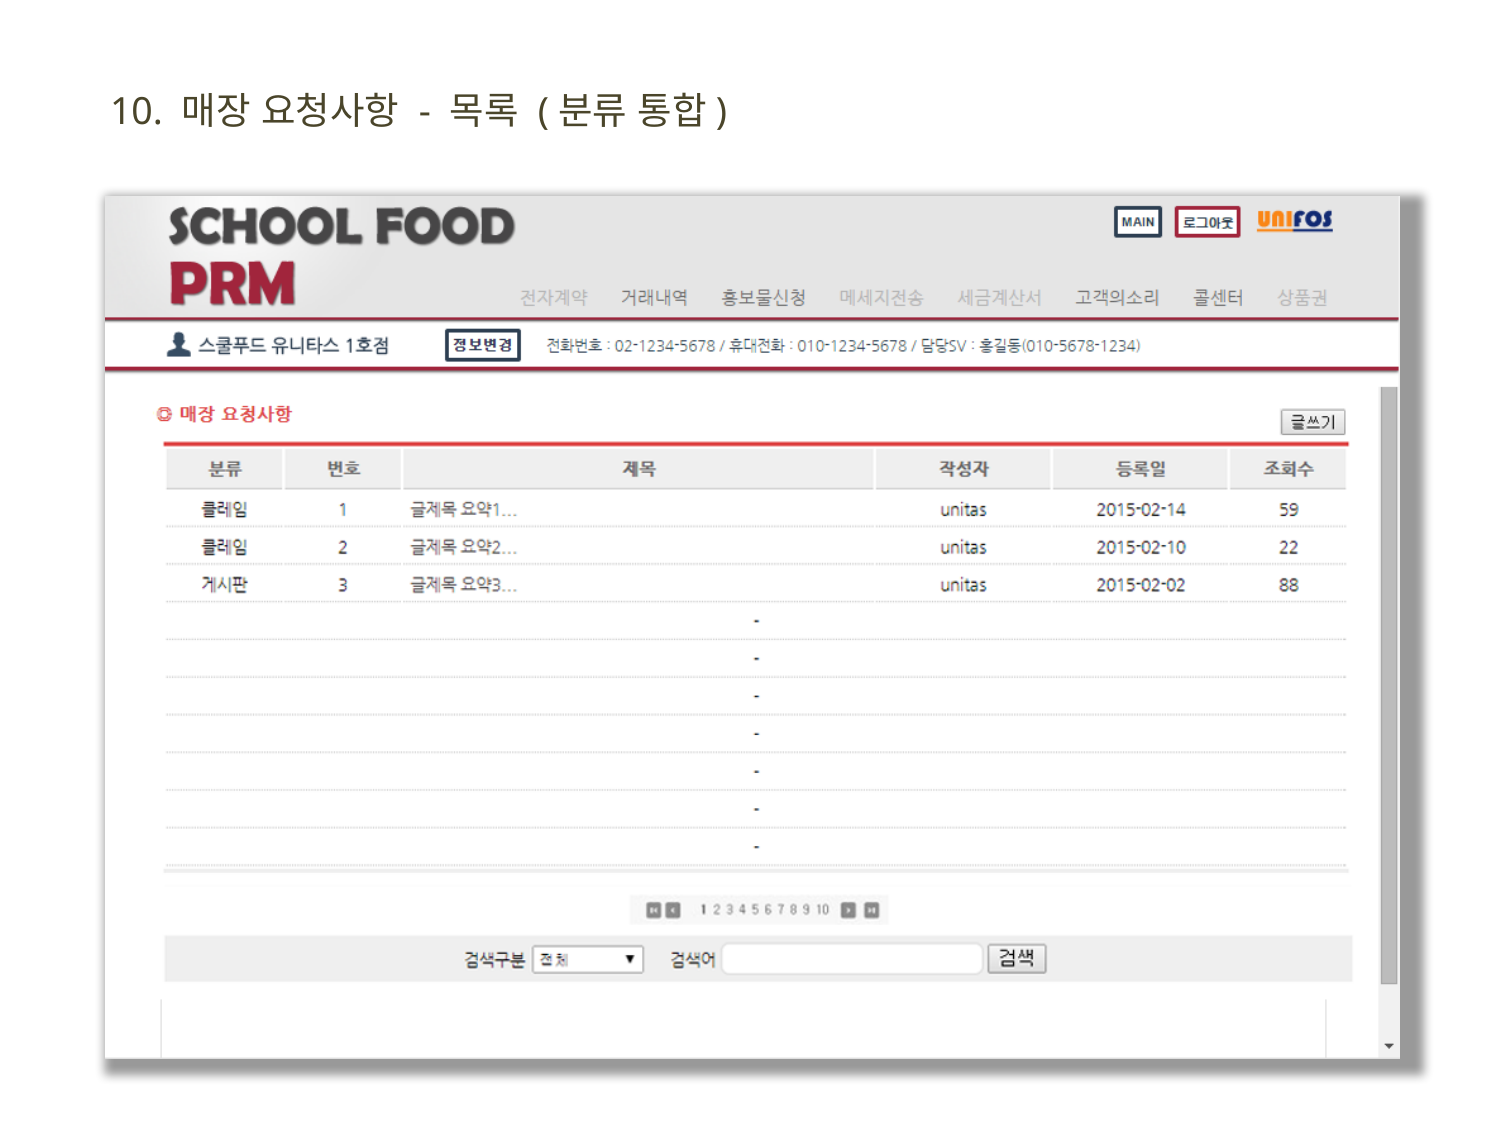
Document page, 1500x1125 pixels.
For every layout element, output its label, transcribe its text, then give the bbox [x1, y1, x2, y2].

subtitle 10. 매장 요청사항 - 목록 (분류 통합) [95, 58, 987, 161]
picture [104, 196, 1400, 1059]
